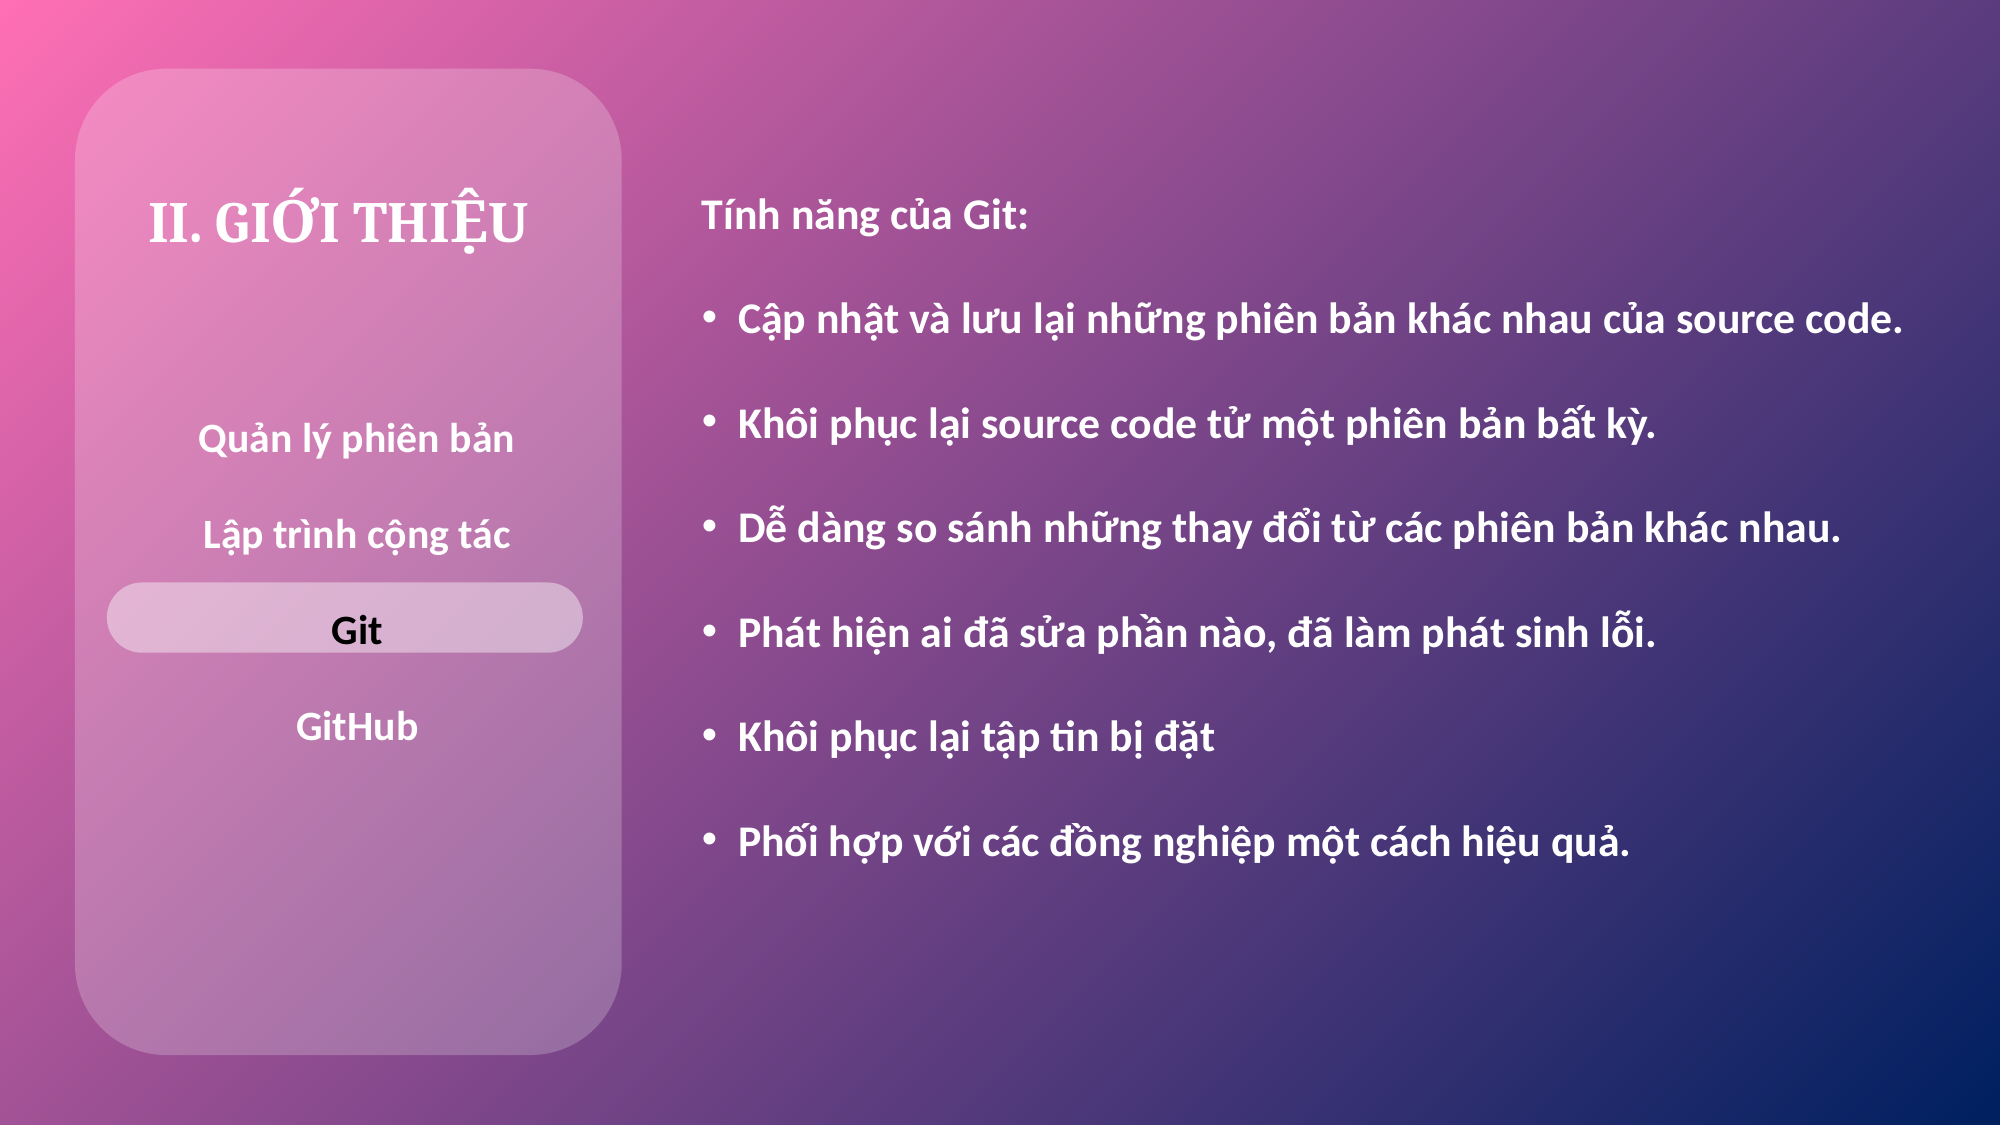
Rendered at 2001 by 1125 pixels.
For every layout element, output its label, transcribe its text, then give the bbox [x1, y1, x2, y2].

text_box [73, 67, 623, 1034]
list Tính năng của Git: Cập nhật và lưu lại những phiên bản khác nhau của source code. Khôi phục lại source code tử một phiên bản bất kỳ. Dễ dàng so sánh những thay đổi từ các phiên bản khác nhau. Phát hiện ai đã sửa phần nào, đã làm phát sinh lỗi. Khôi phục lại tập tin bị đặt Phối hợp với các đồng nghiệp một cách hiệu quả. [686, 141, 1925, 998]
text_box Quản lý phiên bản Lập trình cộng tác Git GitHub [106, 378, 608, 1048]
text_box [128, 1048, 569, 1057]
text_box II. GIỚI THIỆU [123, 177, 554, 262]
